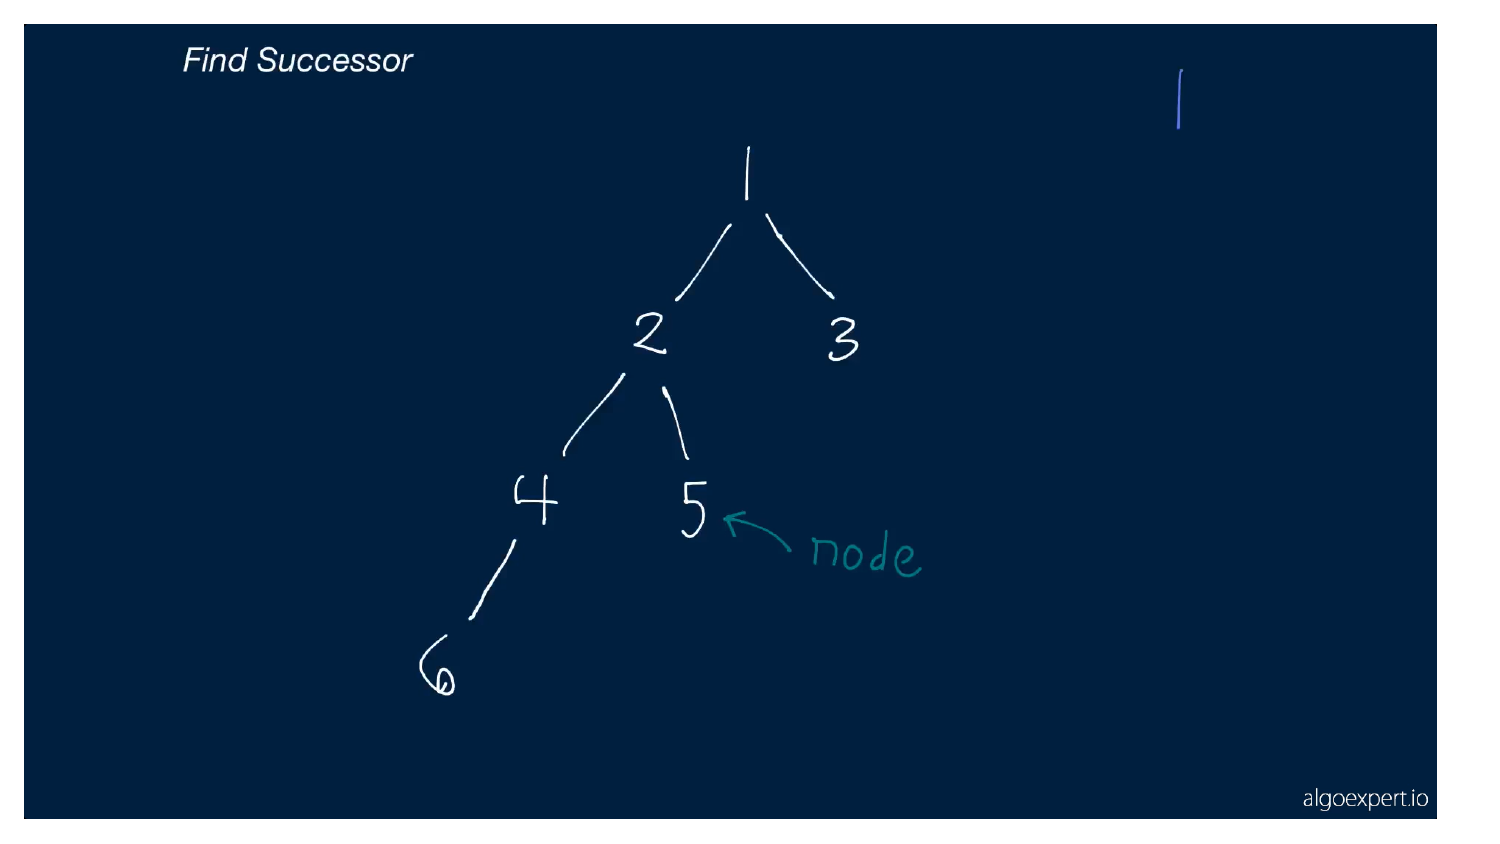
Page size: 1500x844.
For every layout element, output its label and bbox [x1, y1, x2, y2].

picture [24, 24, 1437, 819]
